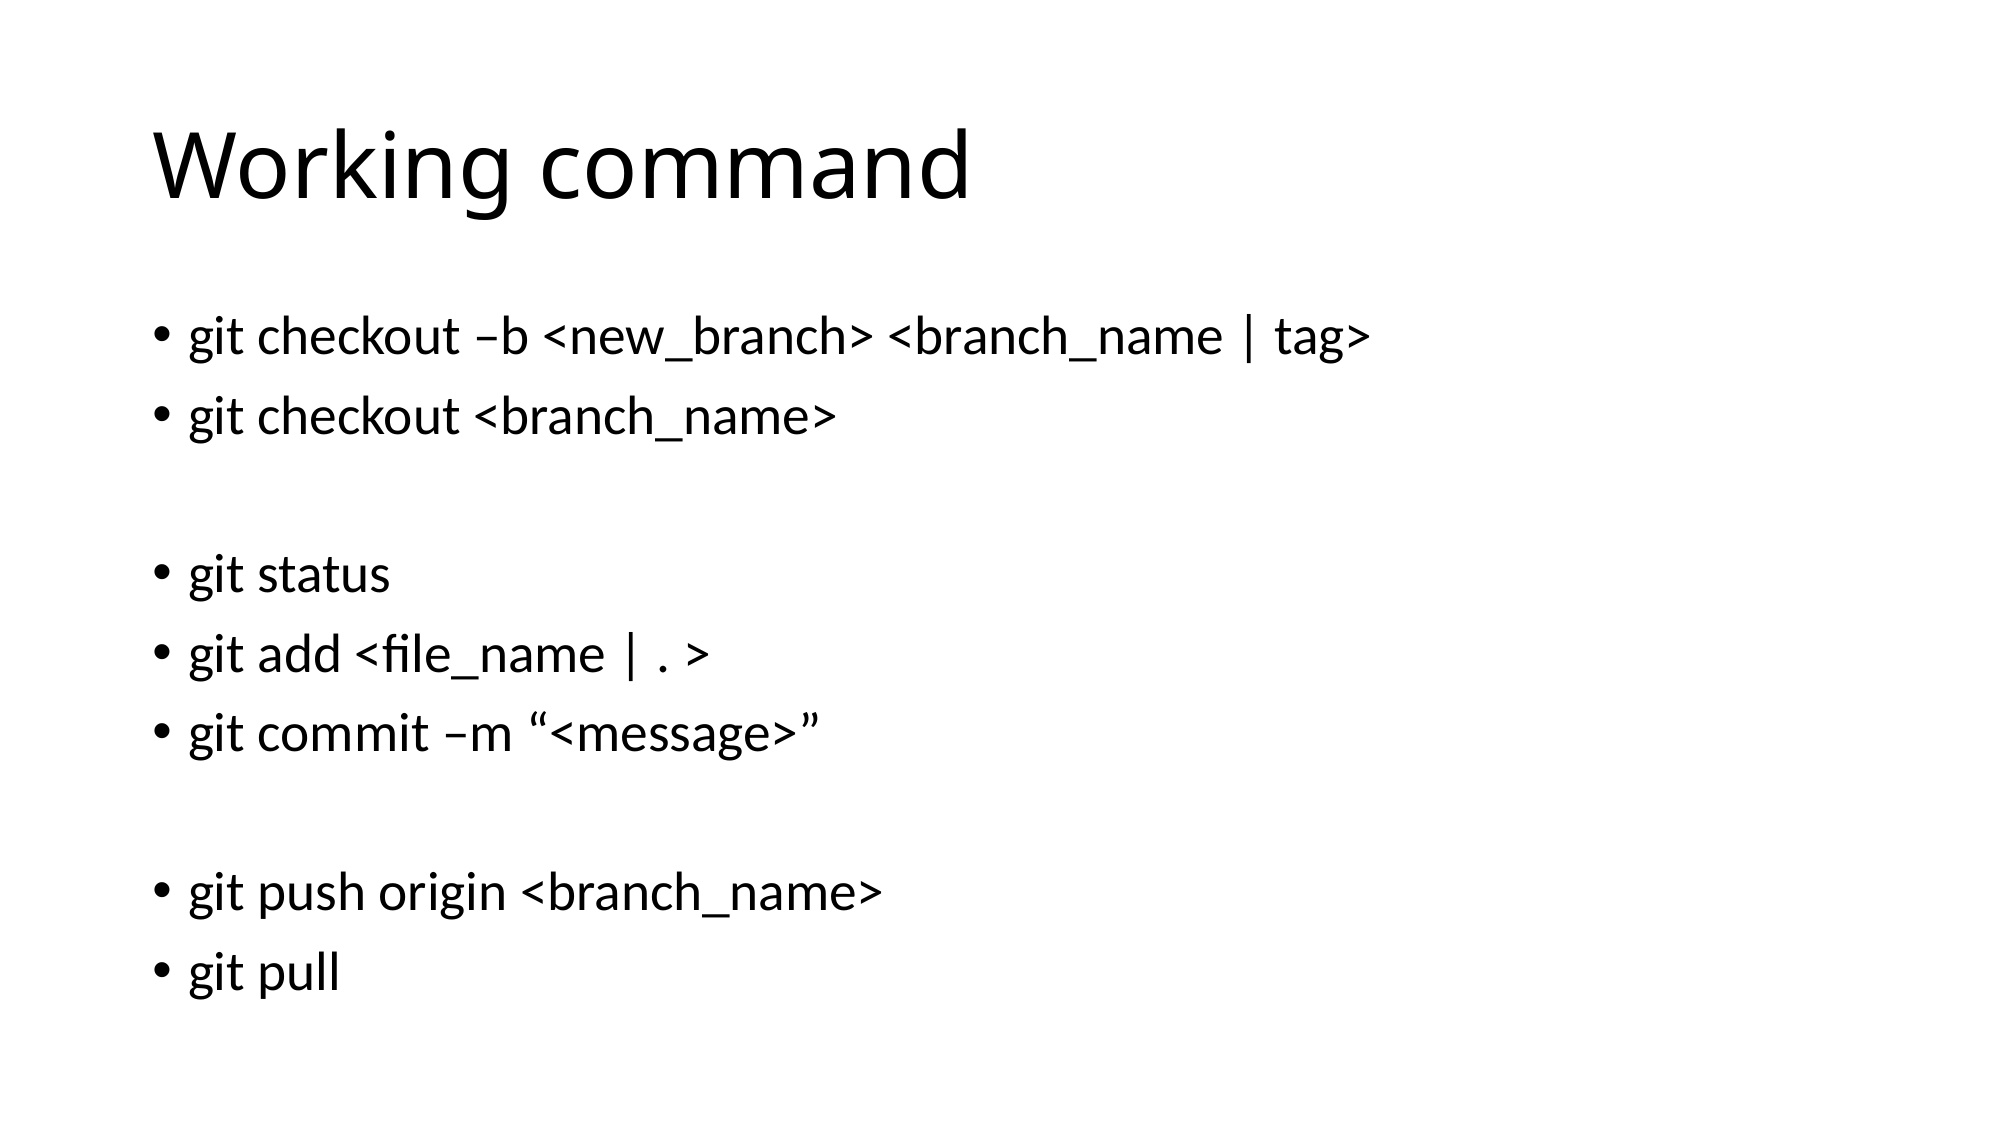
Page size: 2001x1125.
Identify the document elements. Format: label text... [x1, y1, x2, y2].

title Working command [137, 59, 1863, 278]
list git checkout –b <new_branch> <branch_name | tag> git checkout <branch_name> git status git add <file_name | . > git commit –m “<message>” git push origin <branch_name> git pull [137, 299, 1863, 1014]
